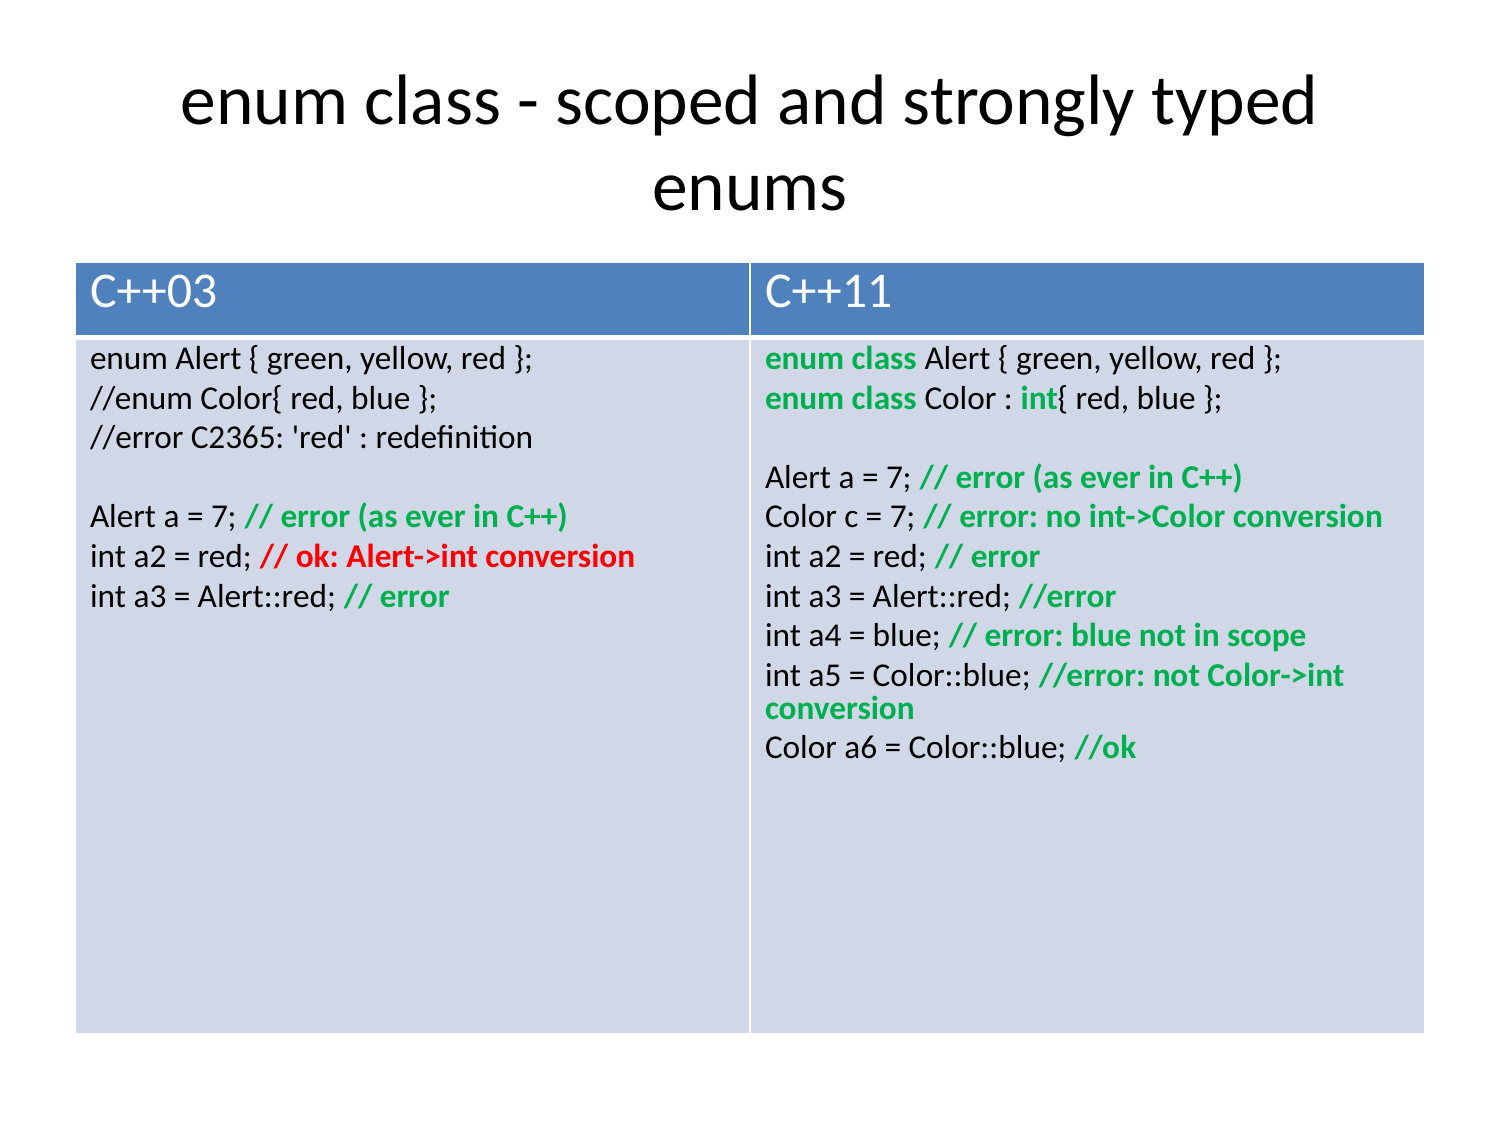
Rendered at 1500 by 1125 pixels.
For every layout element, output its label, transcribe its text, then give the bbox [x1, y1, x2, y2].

table_cell enum class Alert { green, yellow, red }; enum class Color : int{ red, blue }; Alert a = 7; // error (as ever in C++) Color c = 7; // error: no int->Color conversion int a2 = red; // error int a3 = Alert::red; //error int a4 = blue; // error: blue not in scope int a5 = Color::blue; //error: not Color->int conversion Color a6 = Color::blue; //ok [751, 340, 1424, 1033]
table_cell enum Alert { green, yellow, red }; //enum Color{ red, blue }; //error C2365: 'red' : redefinition Alert a = 7; // error (as ever in C++) int a2 = red; // ok: Alert->int conversion int a3 = Alert::red; // error [76, 340, 749, 1033]
table_header C++11 [751, 263, 1424, 335]
title enum class - scoped and strongly typed enums [75, 45, 1425, 233]
table_header C++03 [76, 263, 749, 335]
